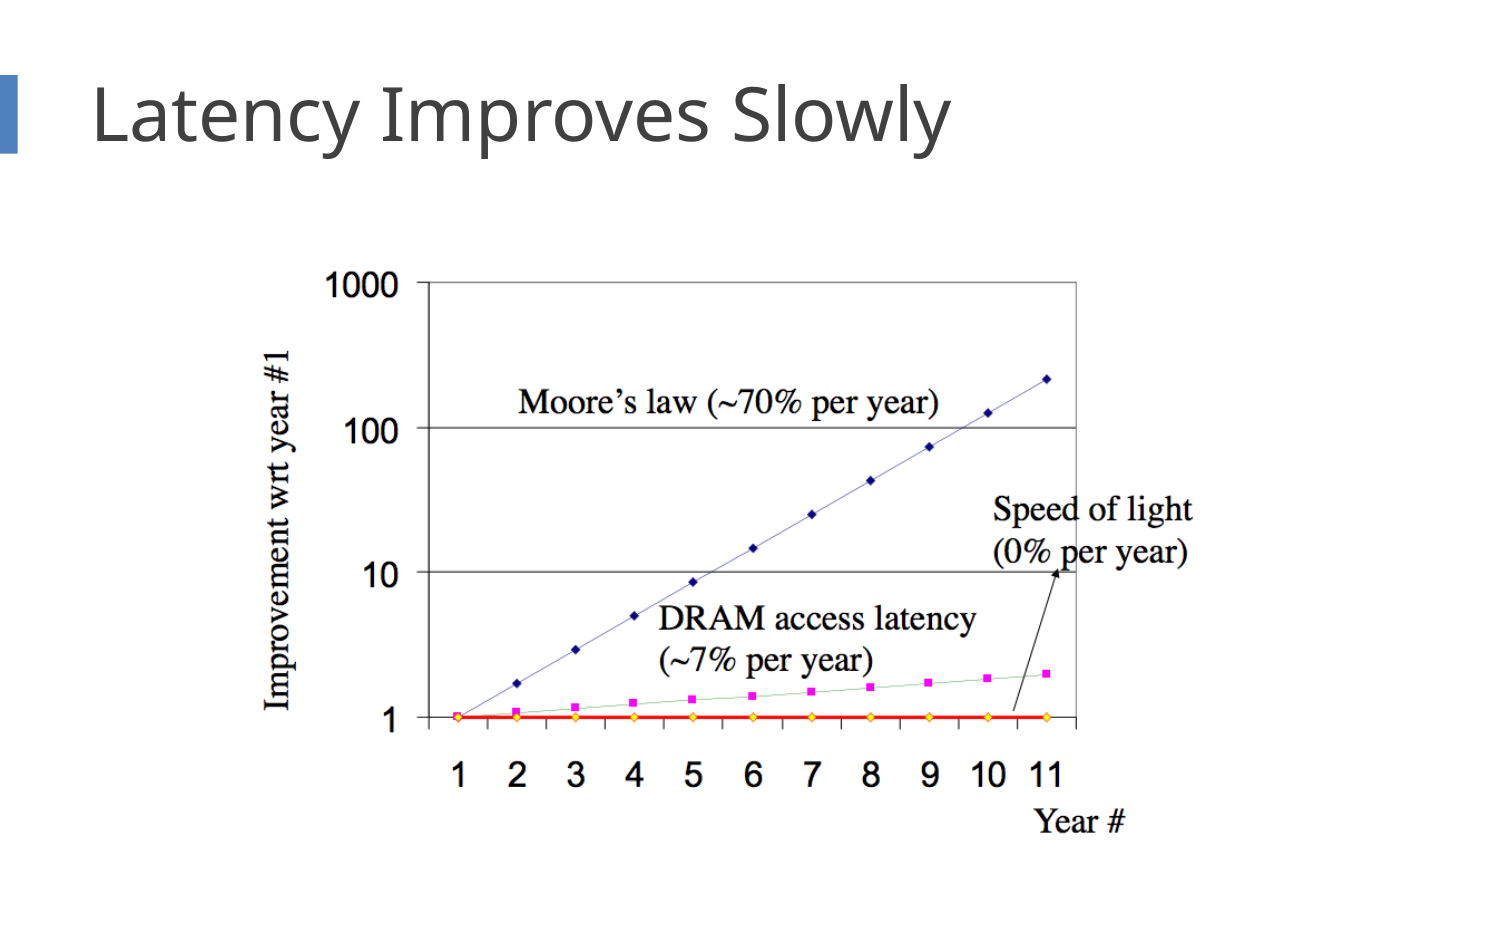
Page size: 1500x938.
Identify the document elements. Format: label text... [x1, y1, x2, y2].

title Latency Improves Slowly [75, 37, 1425, 186]
picture [246, 246, 1206, 845]
